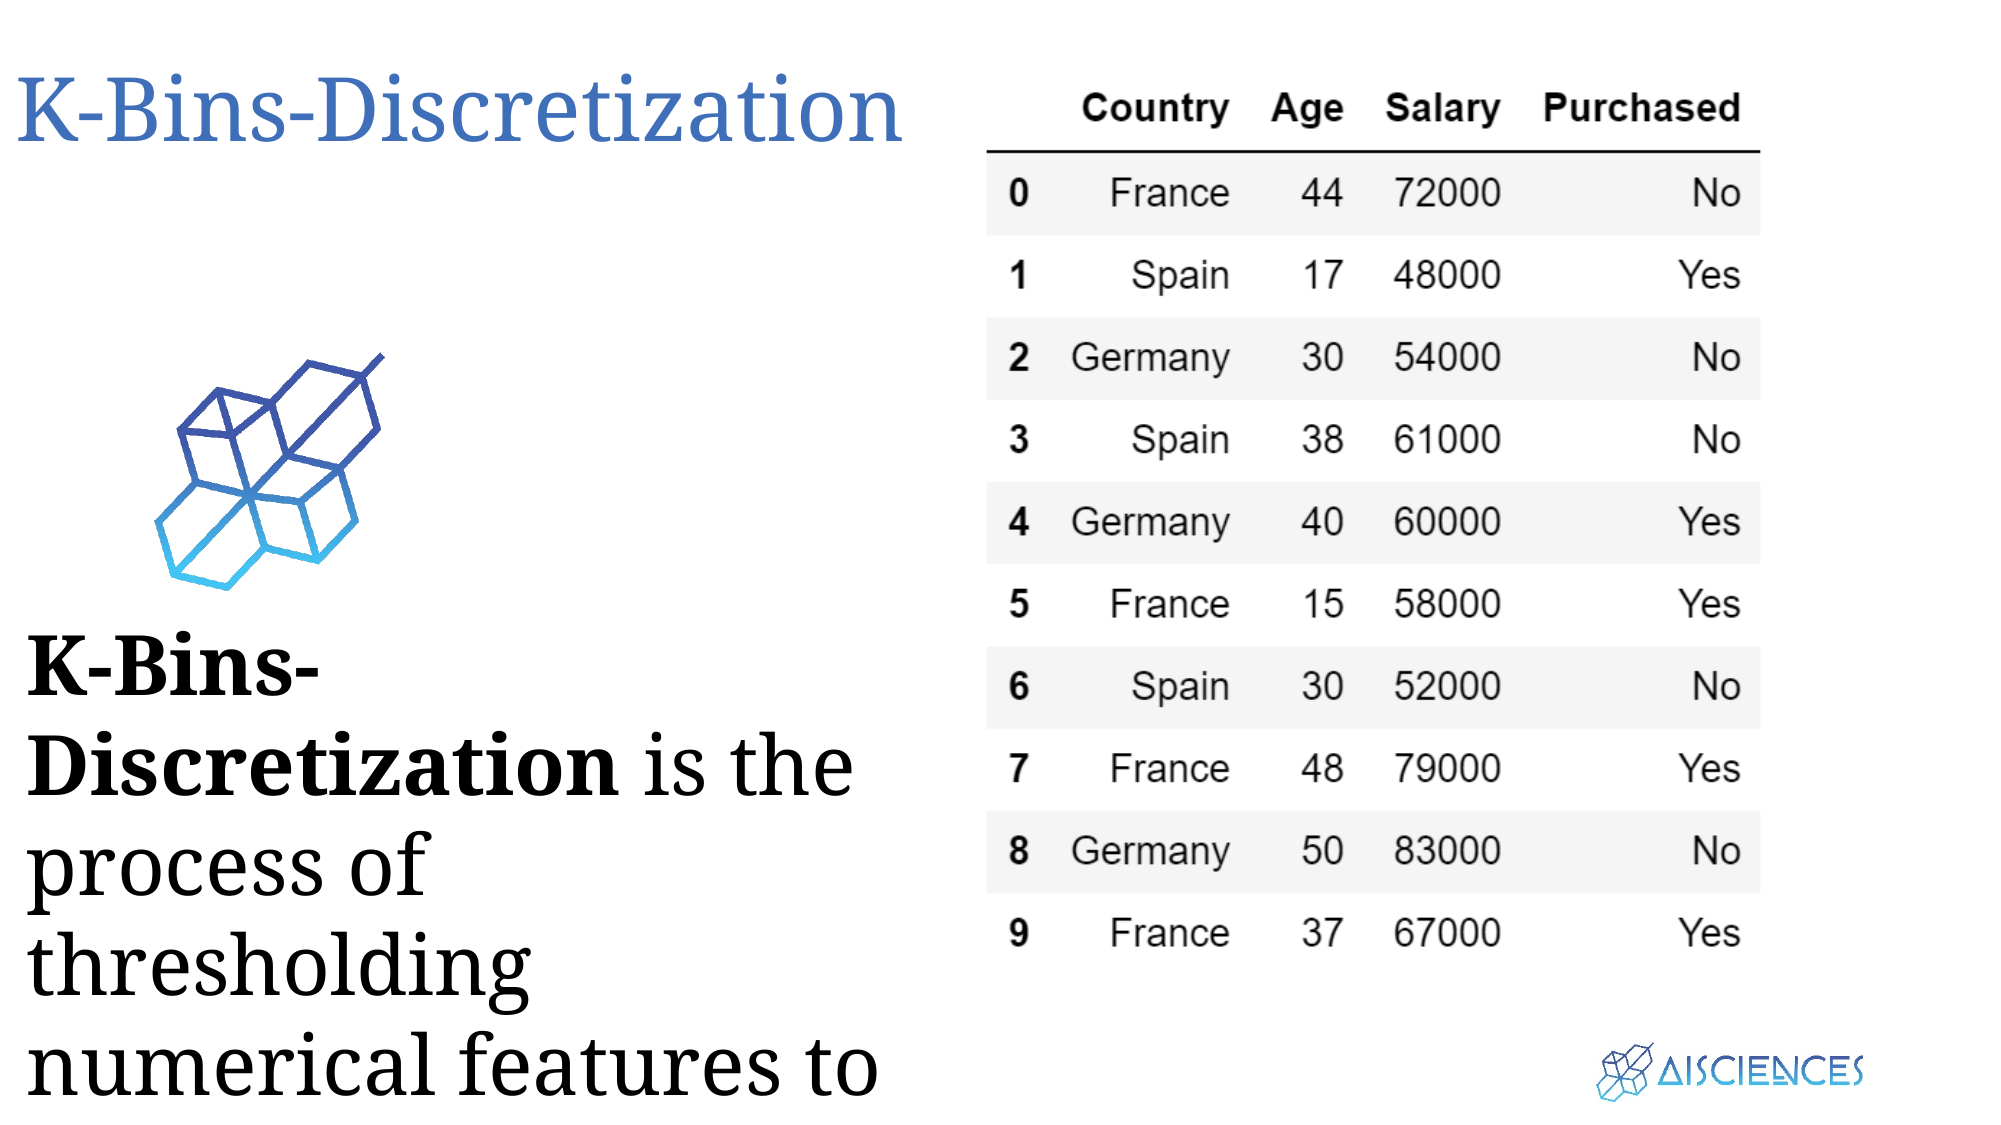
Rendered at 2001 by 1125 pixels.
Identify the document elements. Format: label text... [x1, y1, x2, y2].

picture [1596, 1042, 1863, 1102]
picture [154, 352, 385, 591]
text_box K-Bins-Discretization is the process of thresholding numerical features to get Numeric values. [12, 604, 916, 1125]
picture [971, 71, 1785, 967]
title K-Bins-Discretization [0, 0, 928, 169]
